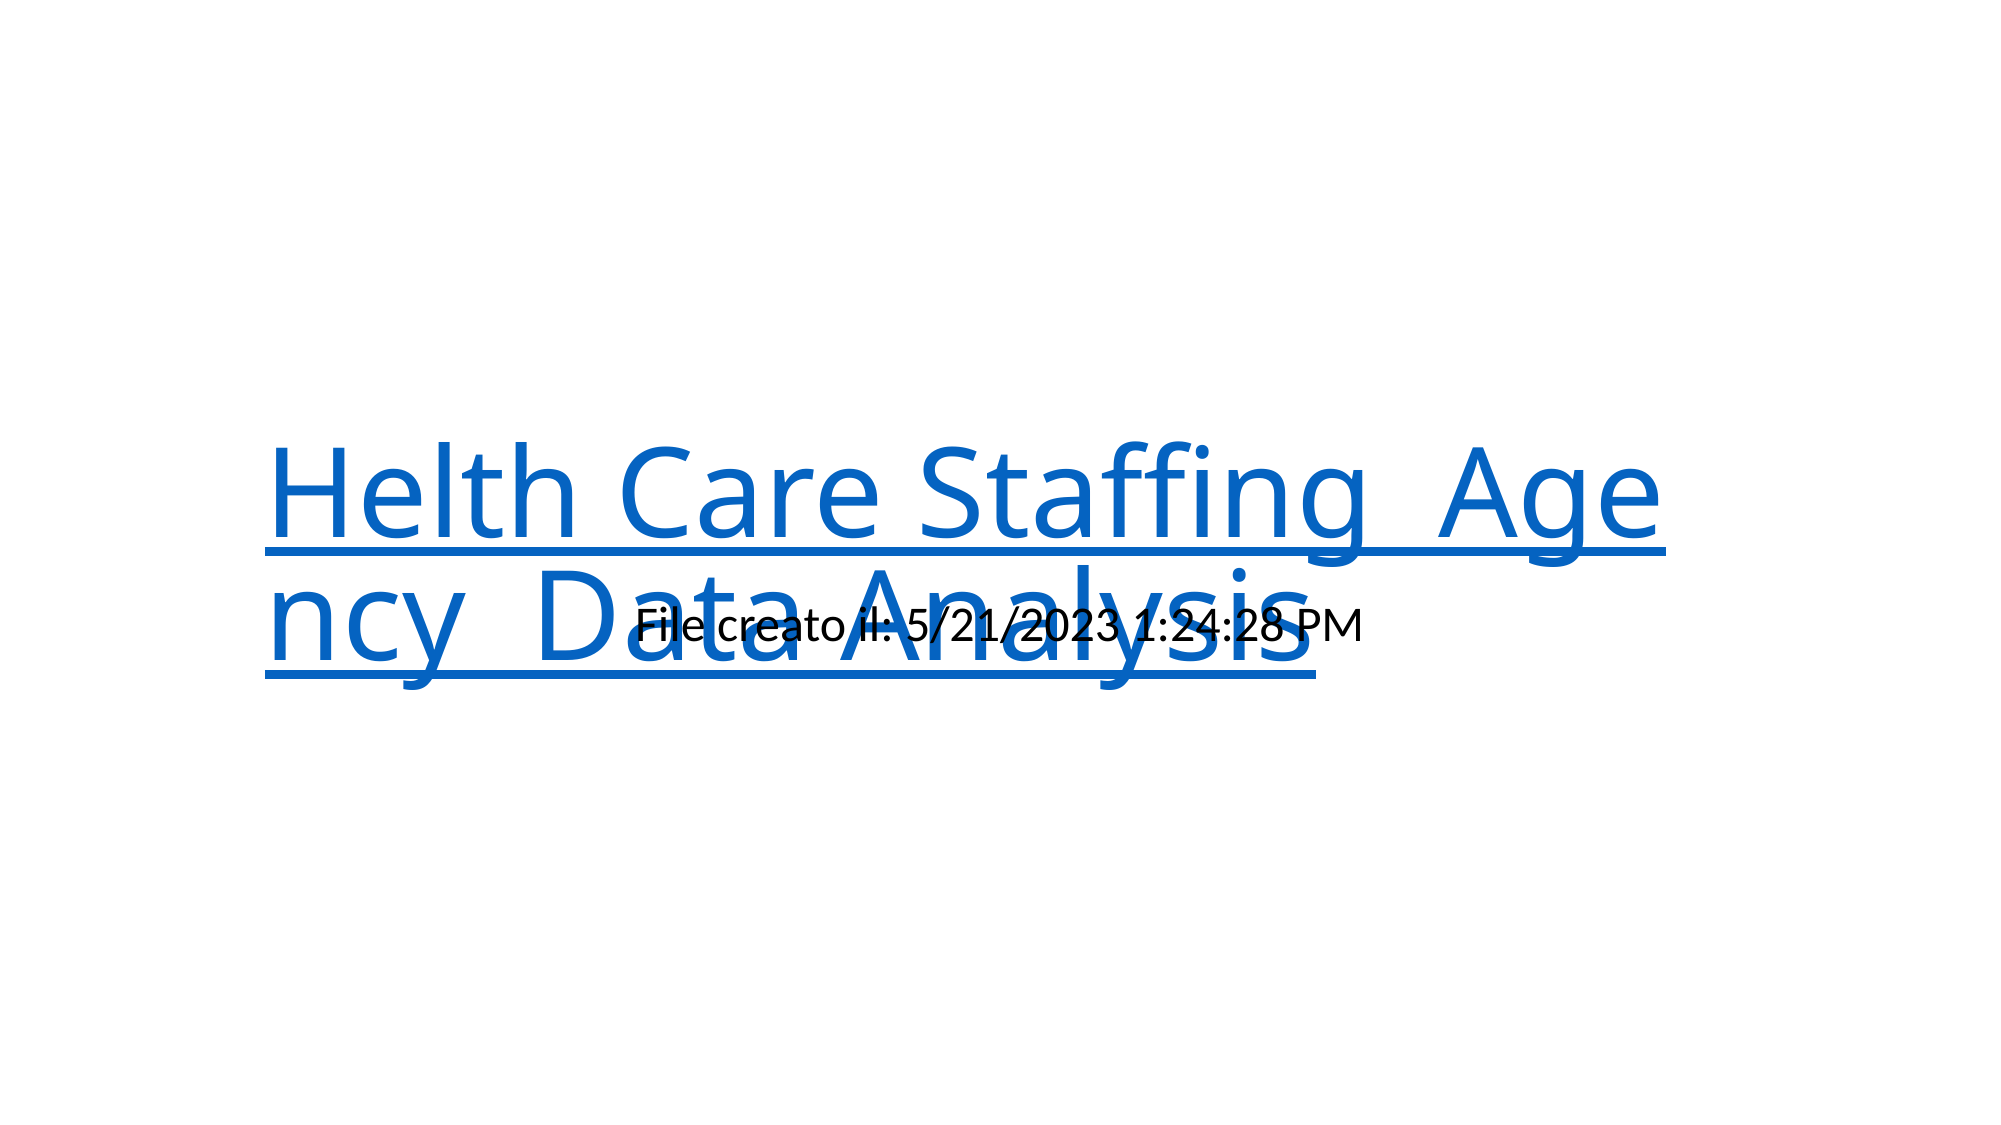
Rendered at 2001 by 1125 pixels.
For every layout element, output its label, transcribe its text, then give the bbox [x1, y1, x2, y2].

title Helth Care Staffing Agency Data Analysis [249, 184, 1750, 576]
subtitle File creato il: 5/21/2023 1:24:28 PM [249, 590, 1750, 863]
